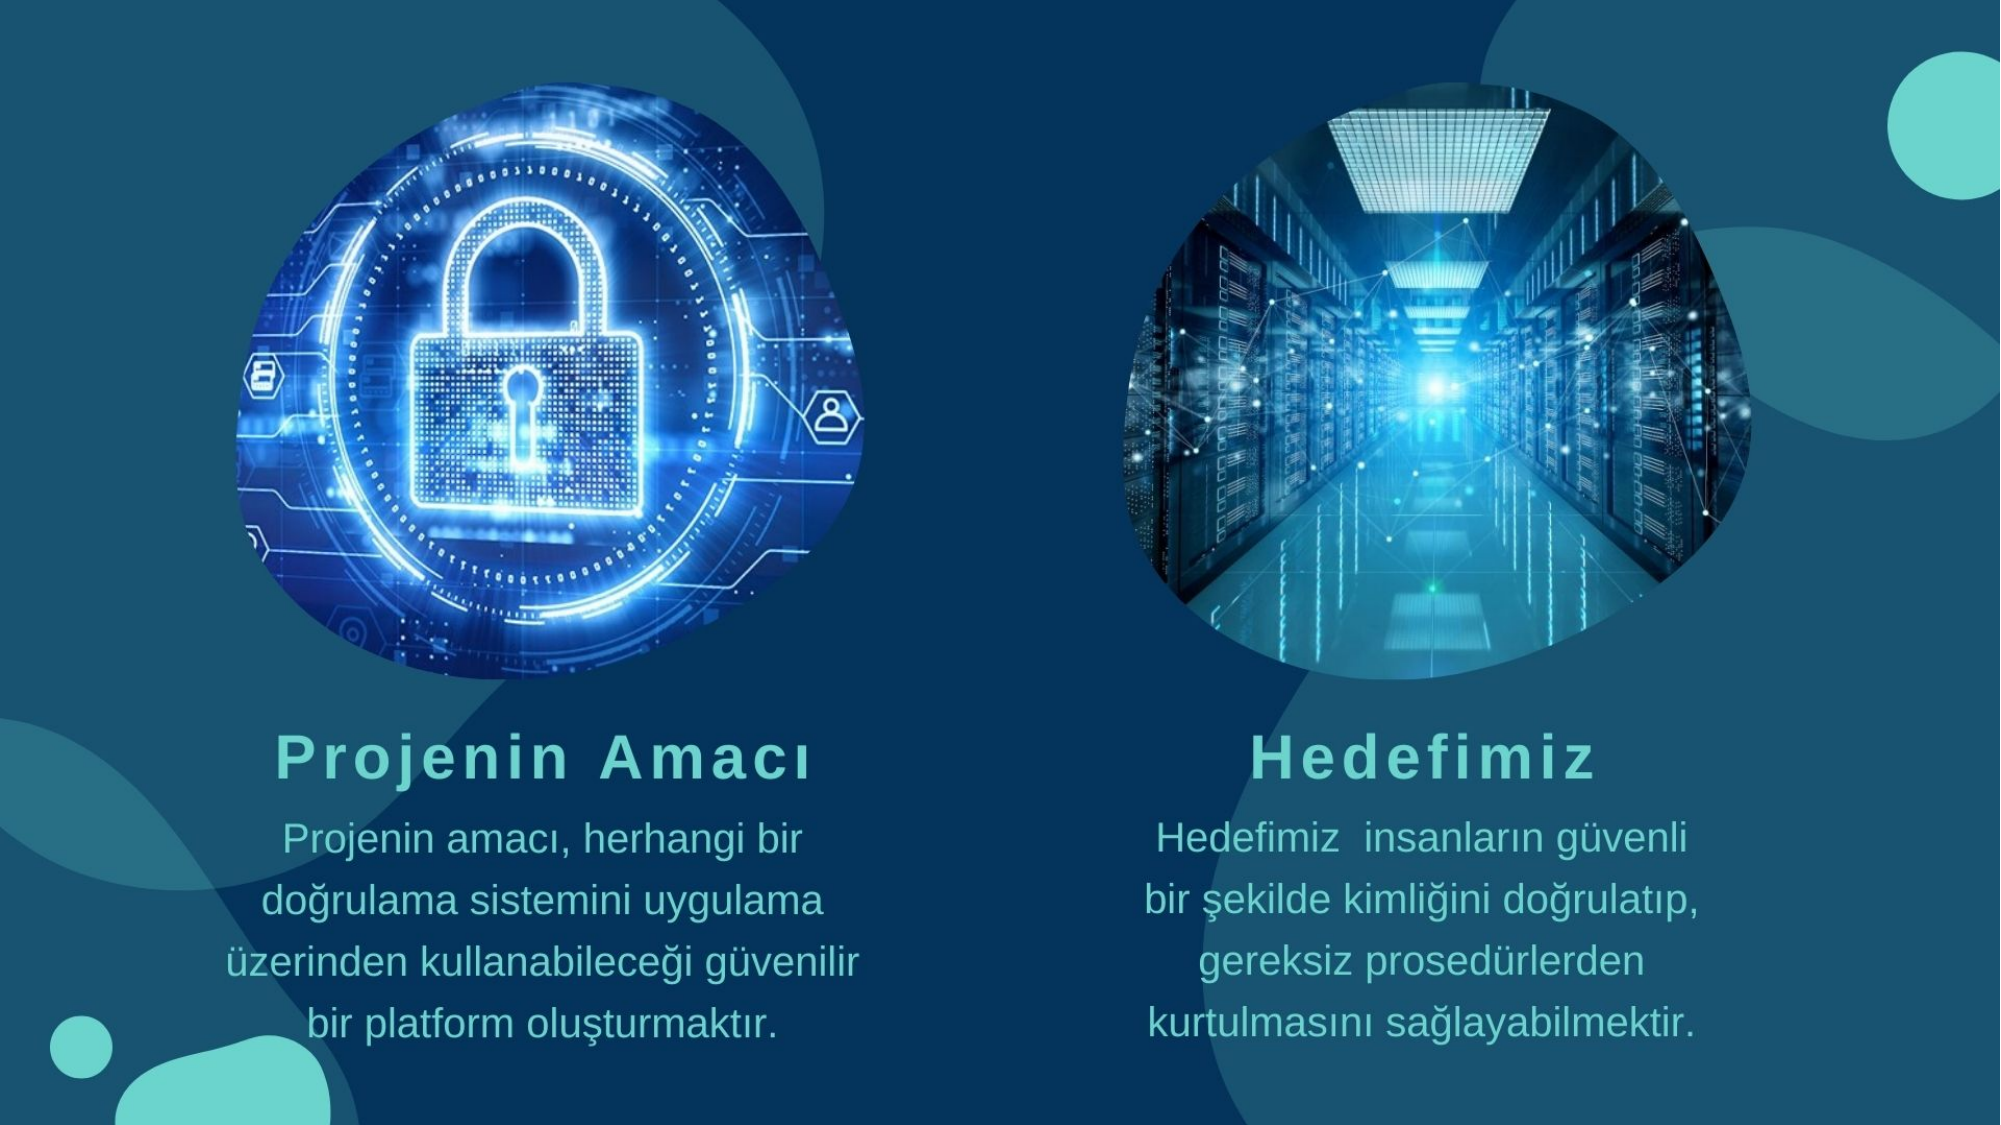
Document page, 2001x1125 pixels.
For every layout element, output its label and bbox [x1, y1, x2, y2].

list [0, 0, 2000, 1125]
